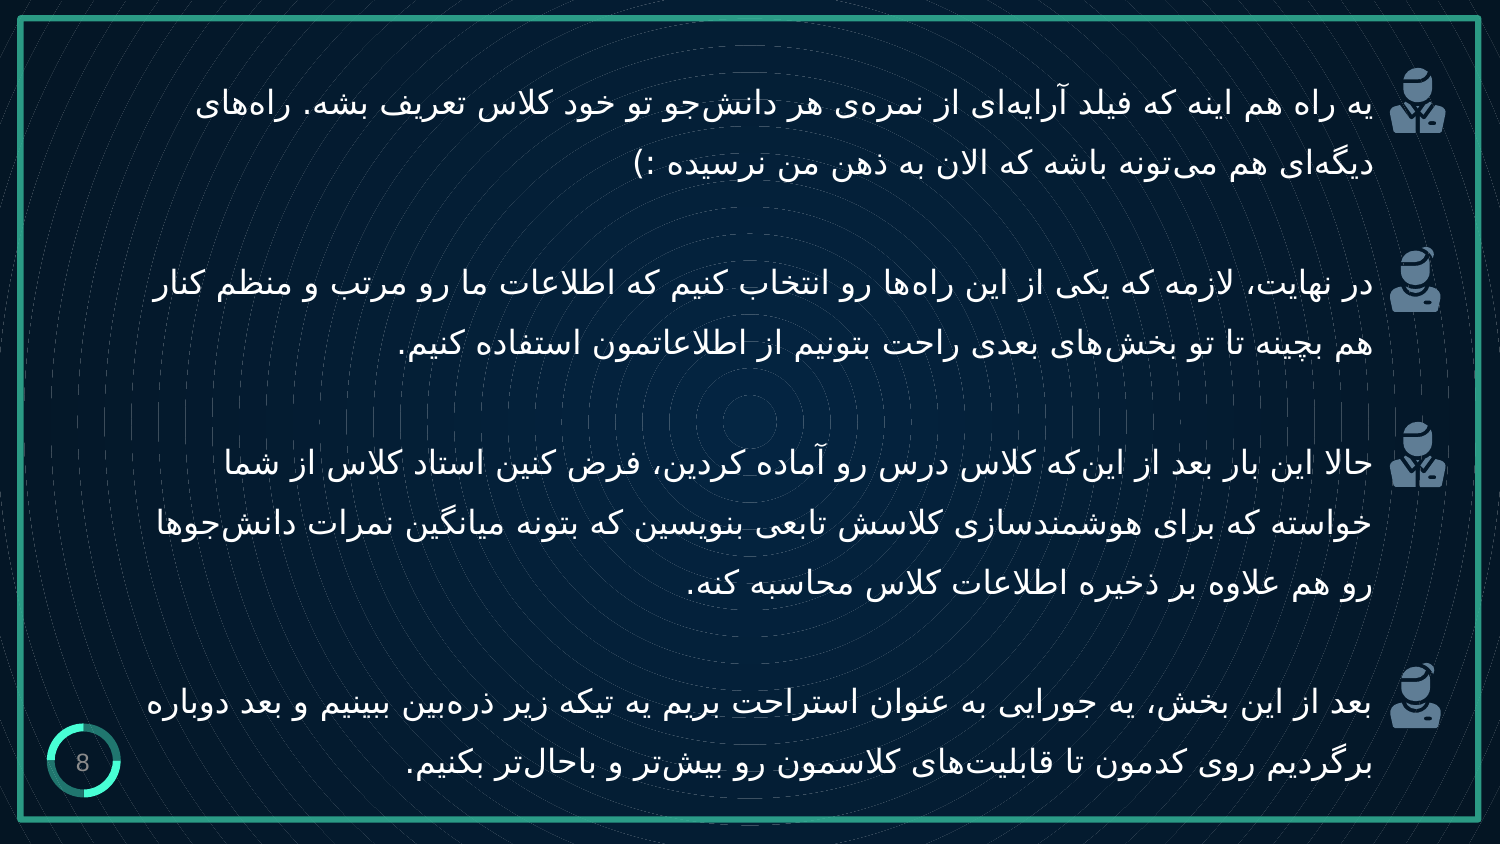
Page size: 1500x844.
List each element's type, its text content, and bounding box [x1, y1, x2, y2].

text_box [1389, 662, 1443, 729]
slide_number 8 [51, 732, 115, 790]
title یه راه هم اینه که فیلد آرایه‌ای از نمره‌ی هر دانش‌جو تو خود کلاس تعریف بشه. راه‌های دیگه‌ای هم می‌تونه باشه که الان به ذهن من نرسیده :) در نهایت، لازمه که یکی از این راه‌ها رو انتخاب کنیم که اطلاعات ما رو مرتب و منظم کنار هم بچینه تا تو بخش‌های بعدی راحت بتونیم از اطلاعاتمون استفاده کنیم. حالا این بار بعد از این‌که کلاس درس رو آماده کردین، فرض کنین استاد کلاس از شما خواسته که برای هوشمندسازی کلاسش تابعی بنویسین که بتونه میانگین نمرات دانش‌جوها رو هم علاوه بر ذخیره اطلاعات کلاس محاسبه کنه. بعد از این بخش، یه جورایی به عنوان استراحت بریم یه تیکه زیر ذره‌بین ببینیم و بعد دوباره برگردیم روی کدمون تا قابلیت‌های کلاسمون رو بیش‌تر و باحال‌تر بکنیم. [114, 81, 1390, 761]
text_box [1389, 421, 1447, 488]
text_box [1389, 67, 1447, 134]
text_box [1388, 246, 1442, 313]
